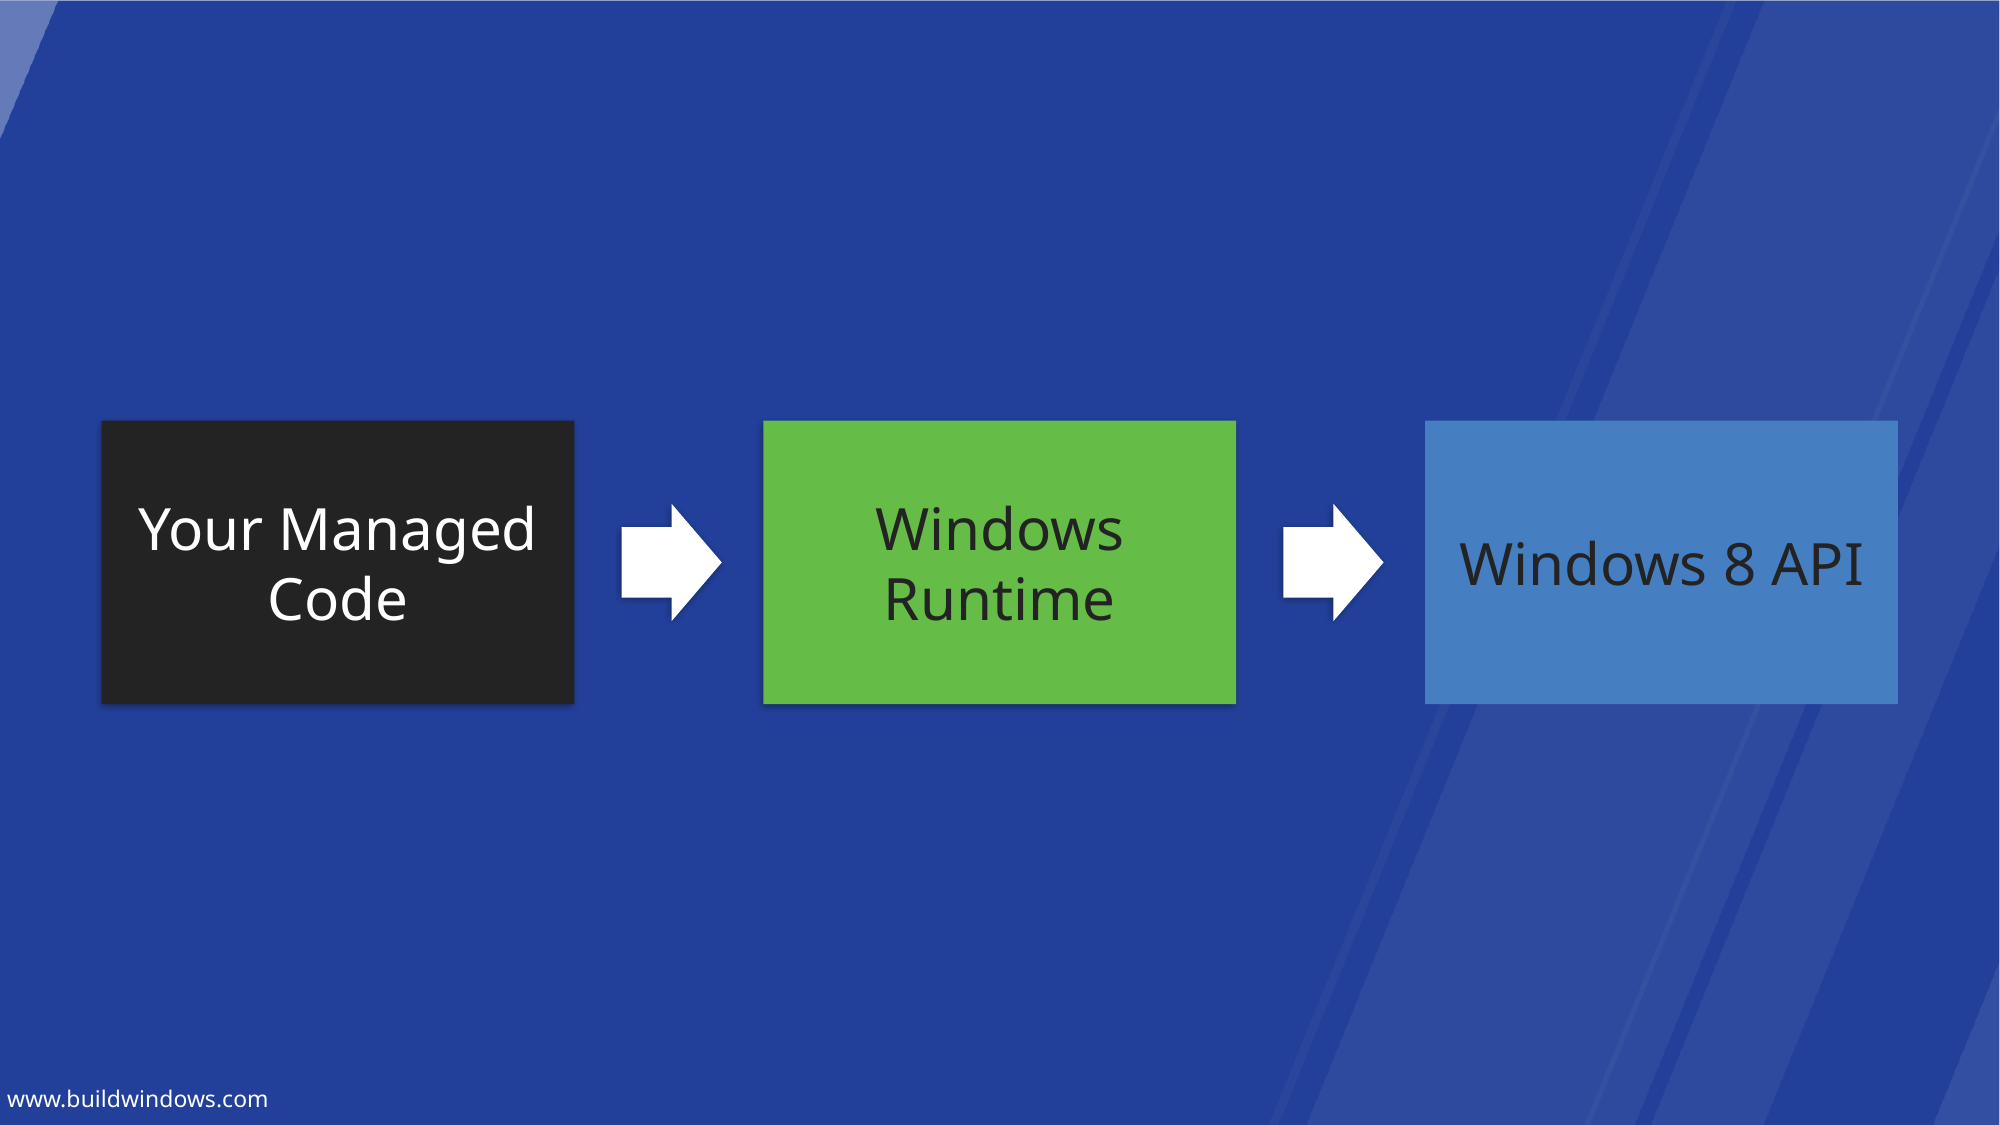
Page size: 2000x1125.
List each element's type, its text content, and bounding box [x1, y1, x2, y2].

text_box Windows 8 API [1423, 418, 1900, 706]
text_box Your Managed Code [101, 420, 575, 705]
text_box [763, 420, 1384, 705]
text_box [618, 500, 725, 625]
picture [0, 0, 2000, 1125]
